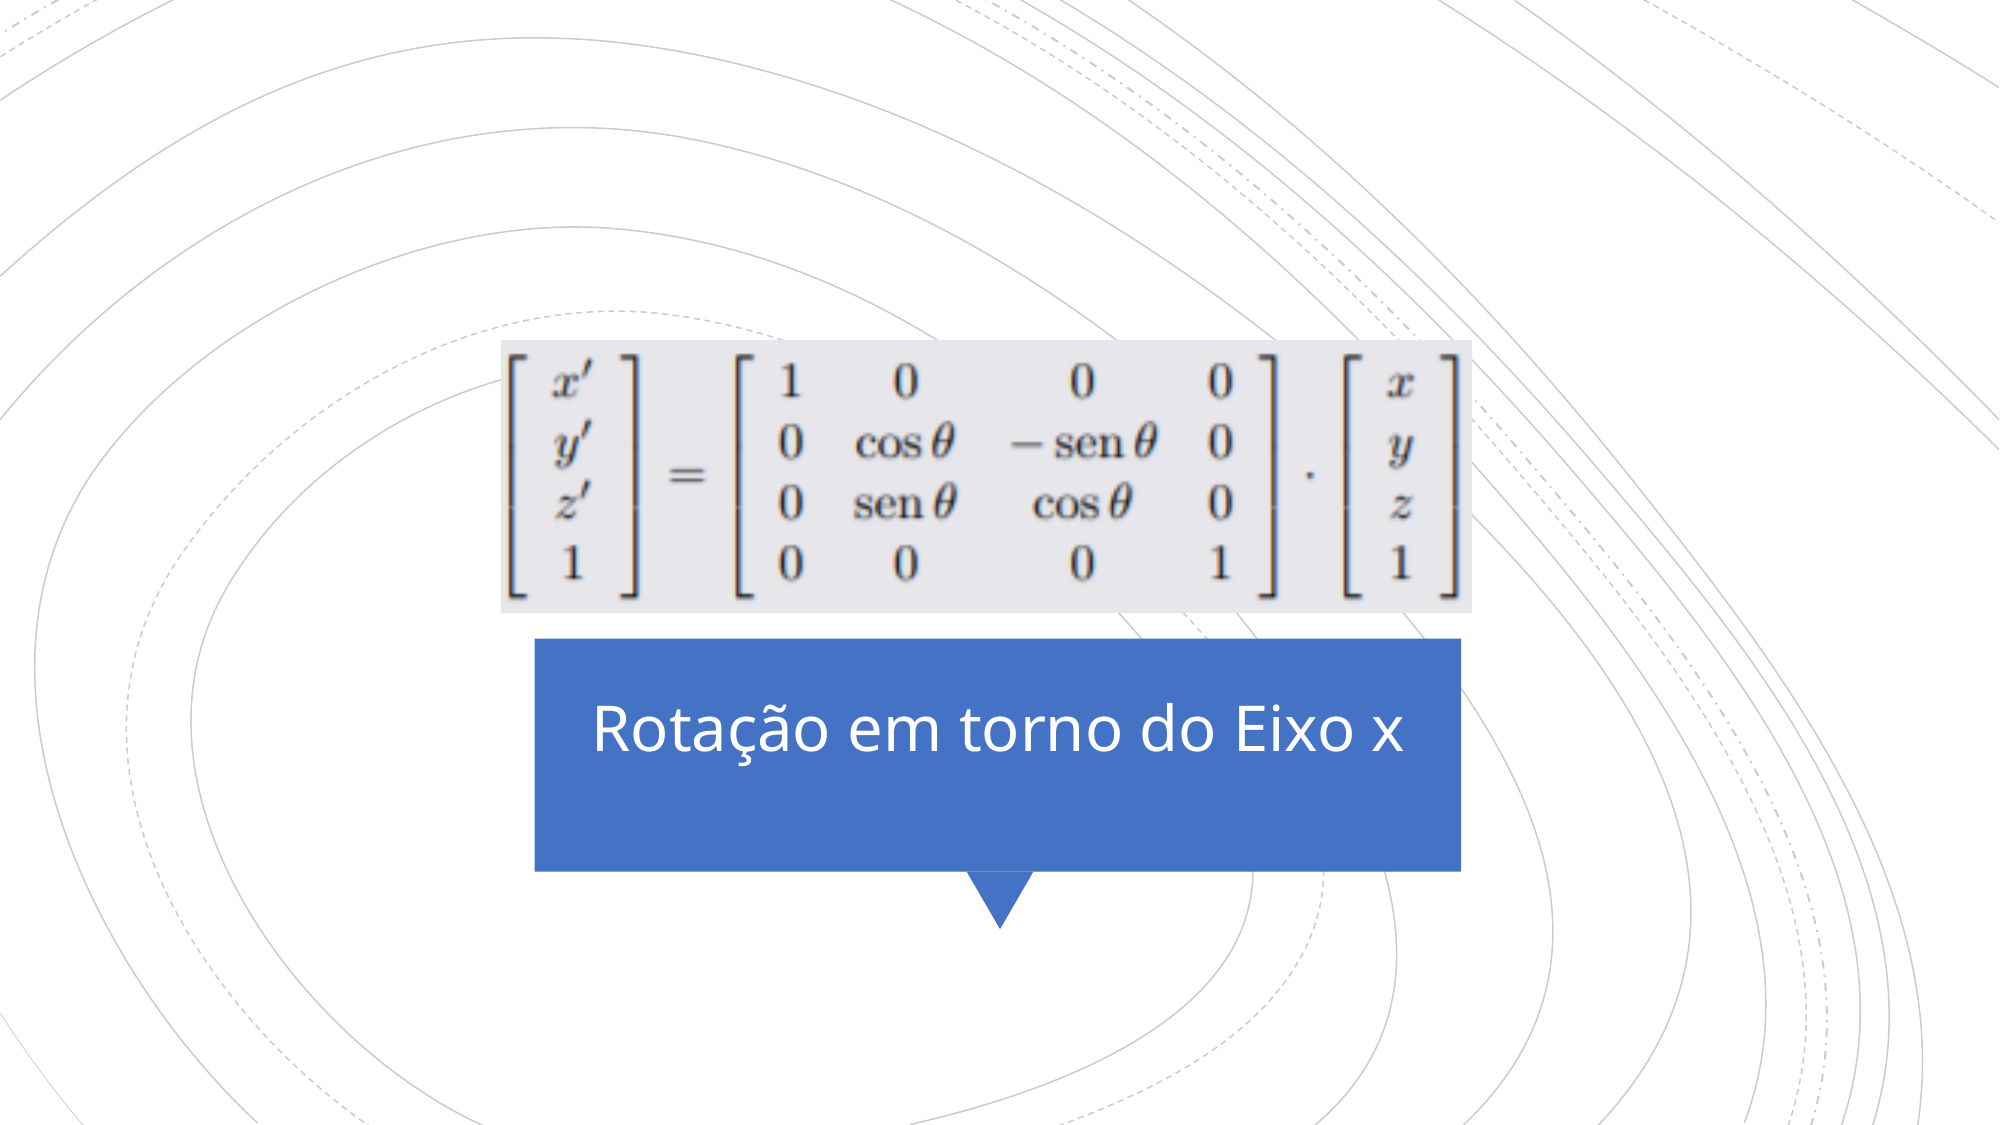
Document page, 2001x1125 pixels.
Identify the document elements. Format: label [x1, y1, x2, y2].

text_box [534, 638, 1462, 930]
picture [501, 340, 1472, 613]
text_box [0, 0, 1999, 1125]
